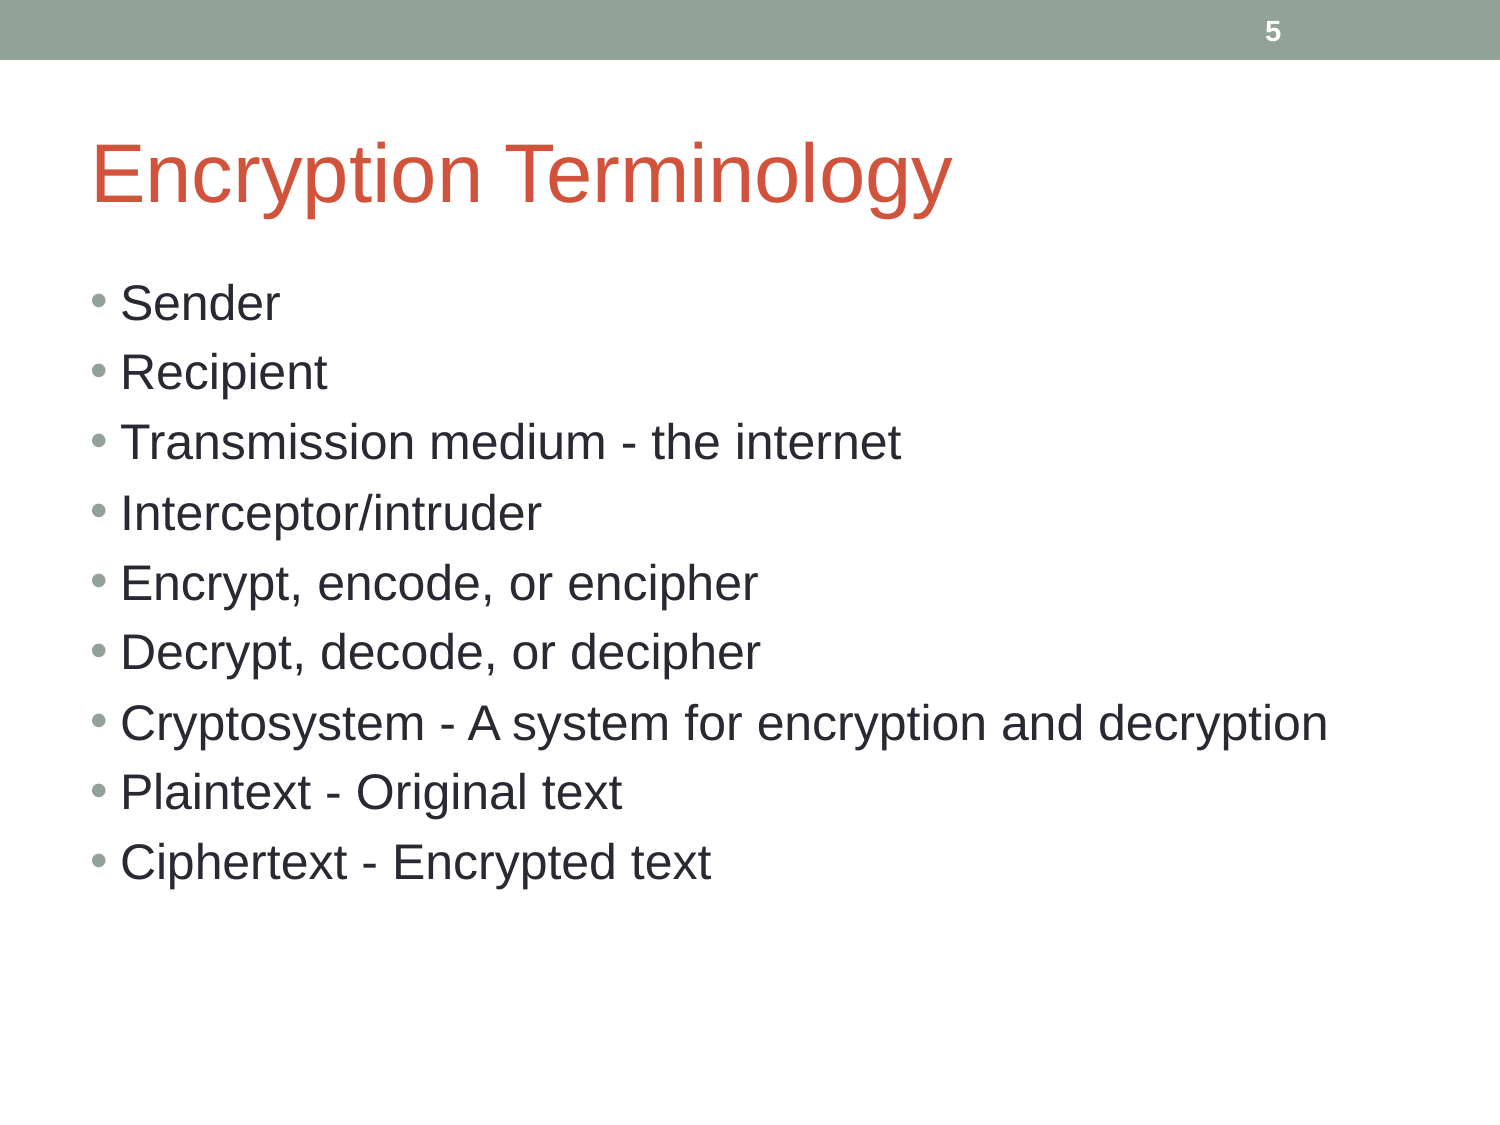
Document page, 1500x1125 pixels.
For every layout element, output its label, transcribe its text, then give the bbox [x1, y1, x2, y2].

title Encryption Terminology [75, 87, 1425, 250]
slide_number 5 [1250, 3, 1425, 57]
list Sender Recipient Transmission medium - the internet Interceptor/intruder Encrypt, encode, or encipher Decrypt, decode, or decipher Cryptosystem - A system for encryption and decryption Plaintext - Original text Ciphertext - Encrypted text [75, 262, 1425, 1063]
